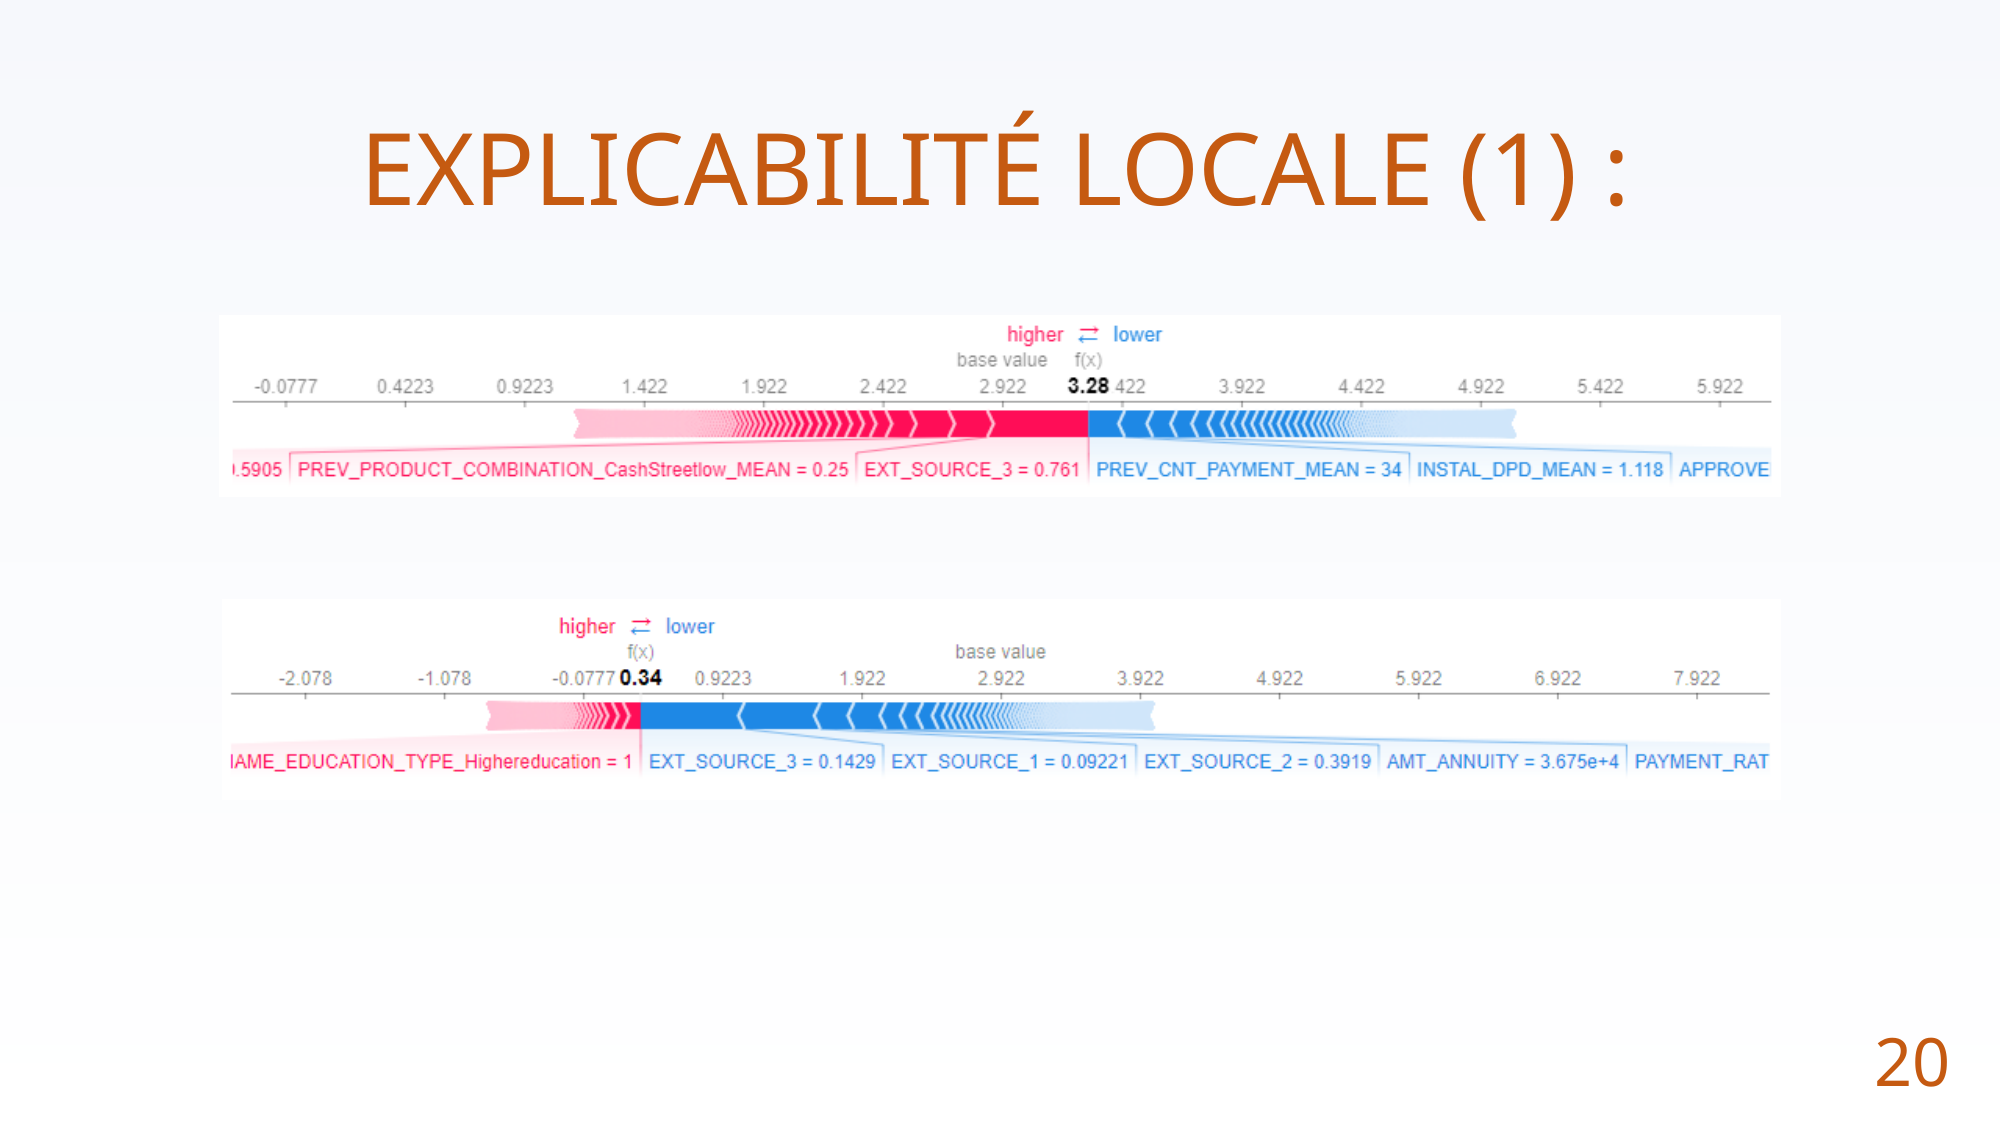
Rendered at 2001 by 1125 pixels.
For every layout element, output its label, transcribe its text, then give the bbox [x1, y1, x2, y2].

title ExPLICABILITÉ LOCALE (1) : [345, 37, 1658, 213]
picture [219, 315, 1781, 497]
picture [222, 599, 1781, 800]
text_box 20 [1832, 1023, 1966, 1107]
